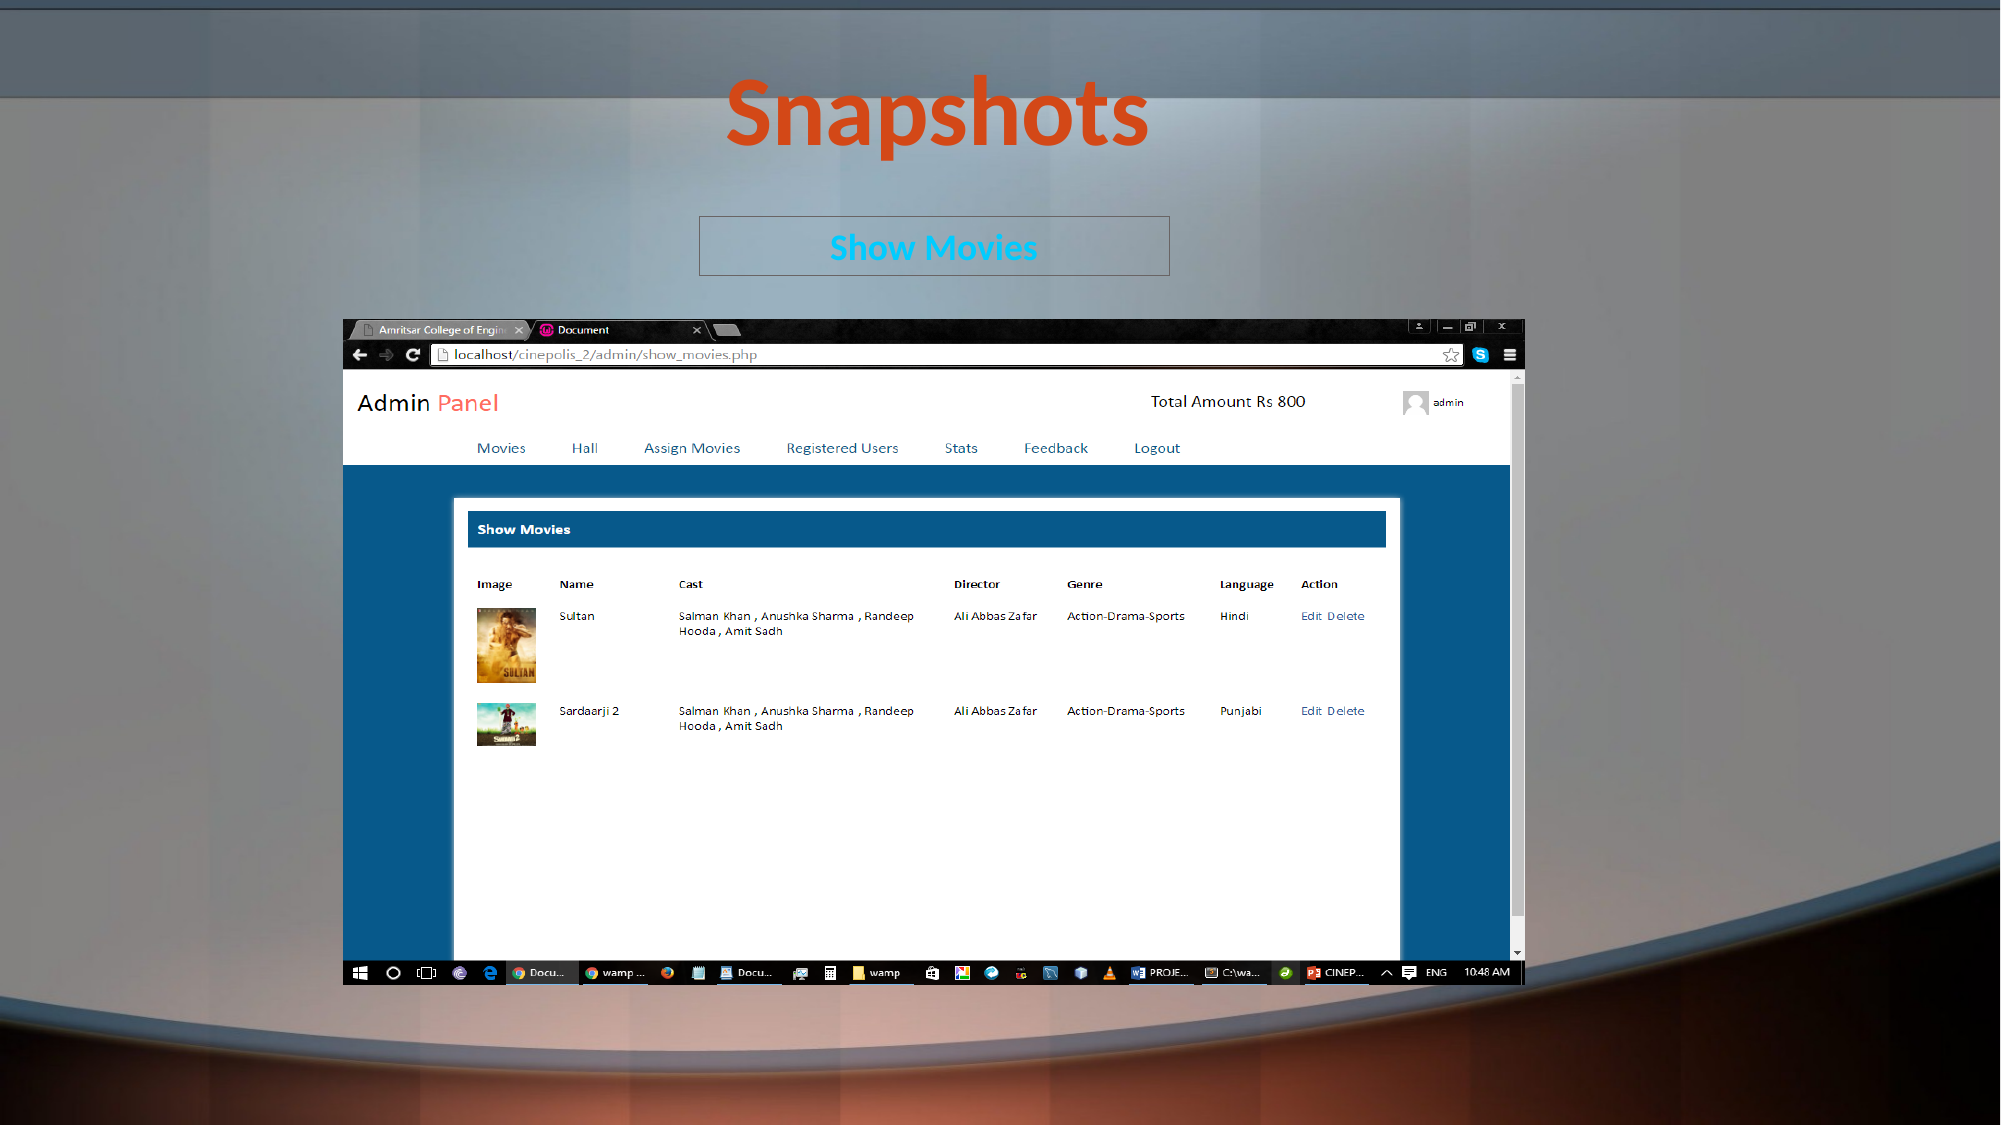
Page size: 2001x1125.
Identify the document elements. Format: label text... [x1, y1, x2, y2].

text_box Show Movies [699, 216, 1170, 276]
picture [0, 0, 2001, 1125]
title Snapshots [0, 16, 1930, 173]
